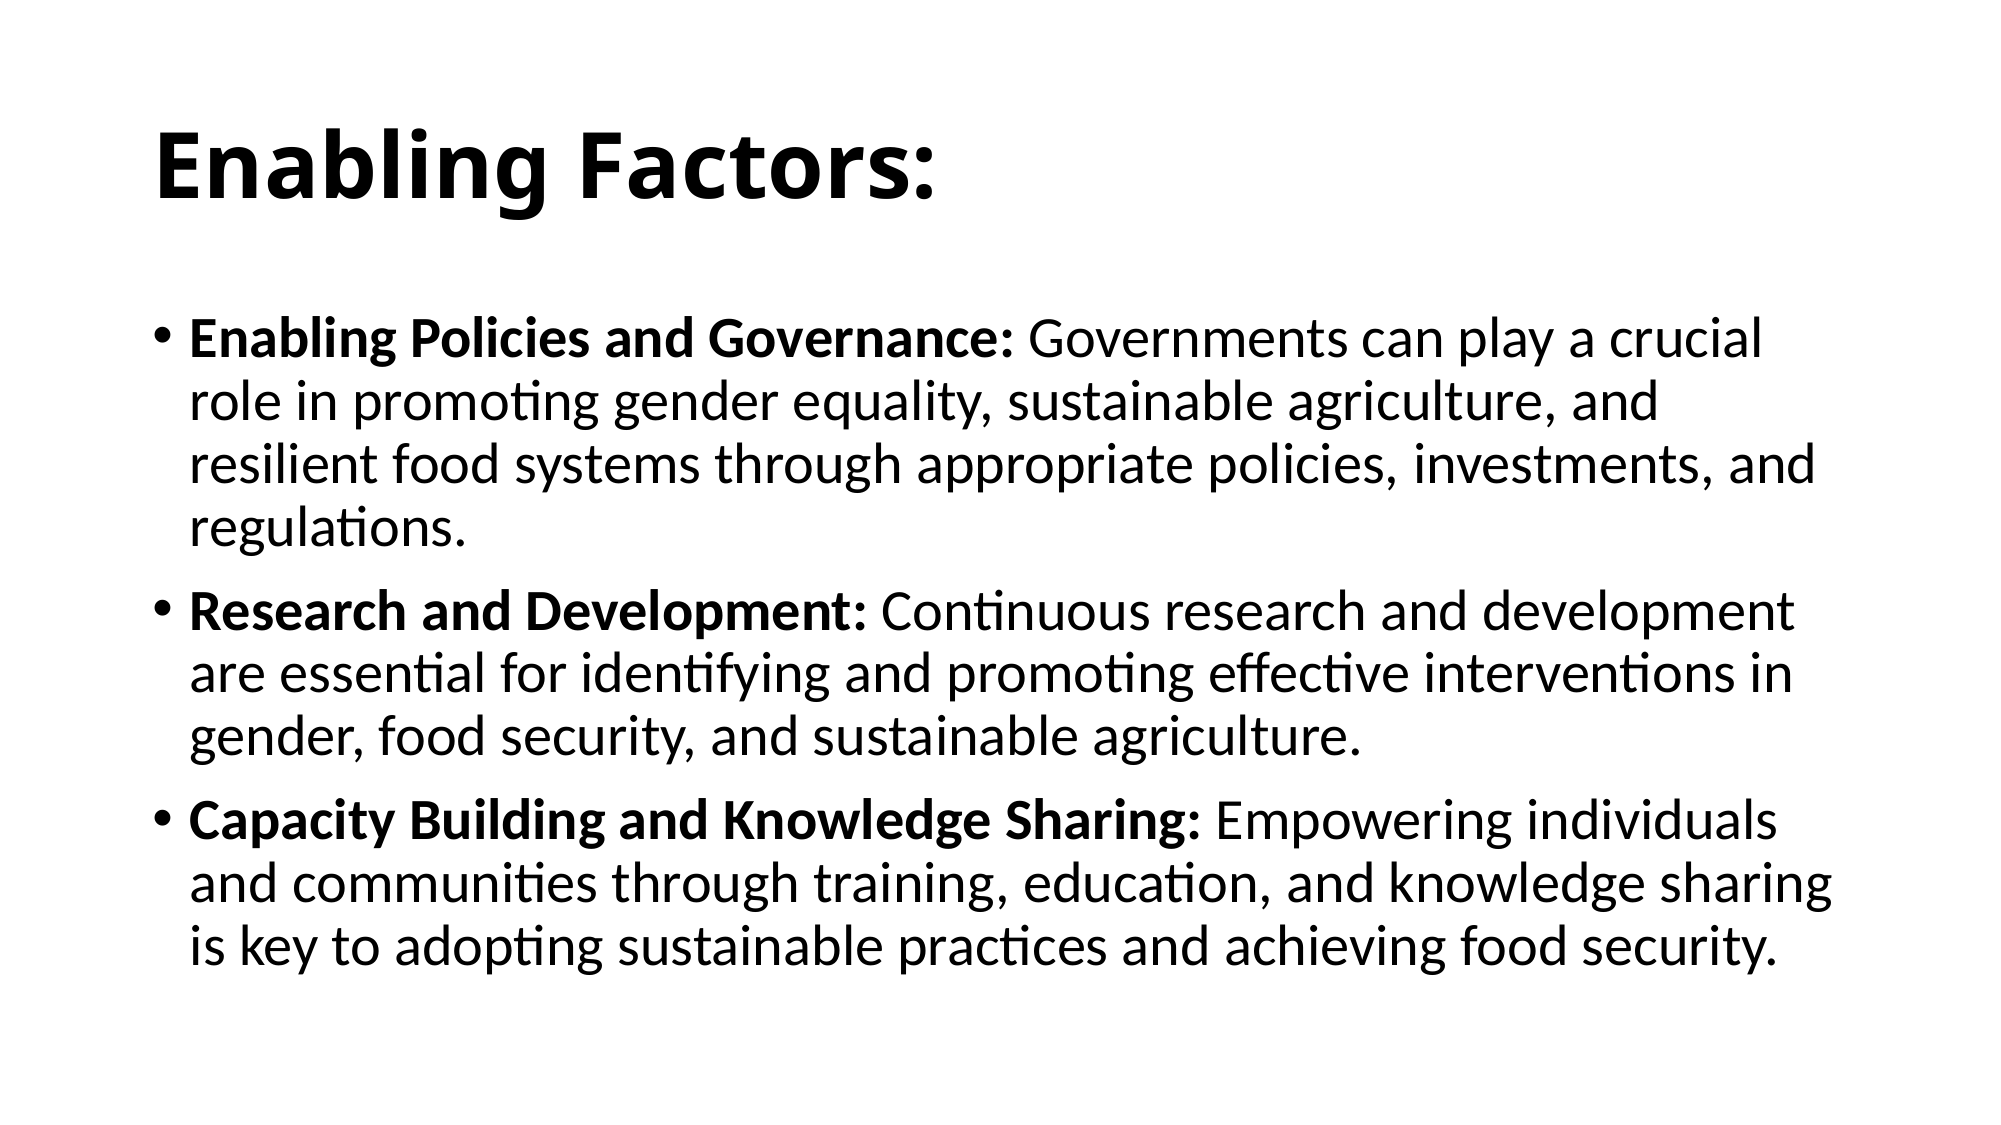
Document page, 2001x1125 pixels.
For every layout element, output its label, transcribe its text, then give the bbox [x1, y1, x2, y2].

title Enabling Factors: [137, 59, 1863, 278]
list Enabling Policies and Governance: Governments can play a crucial role in promoting gender equality, sustainable agriculture, and resilient food systems through appropriate policies, investments, and regulations. Research and Development: Continuous research and development are essential for identifying and promoting effective interventions in gender, food security, and sustainable agriculture. Capacity Building and Knowledge Sharing: Empowering individuals and communities through training, education, and knowledge sharing is key to adopting sustainable practices and achieving food security. [137, 299, 1863, 1014]
